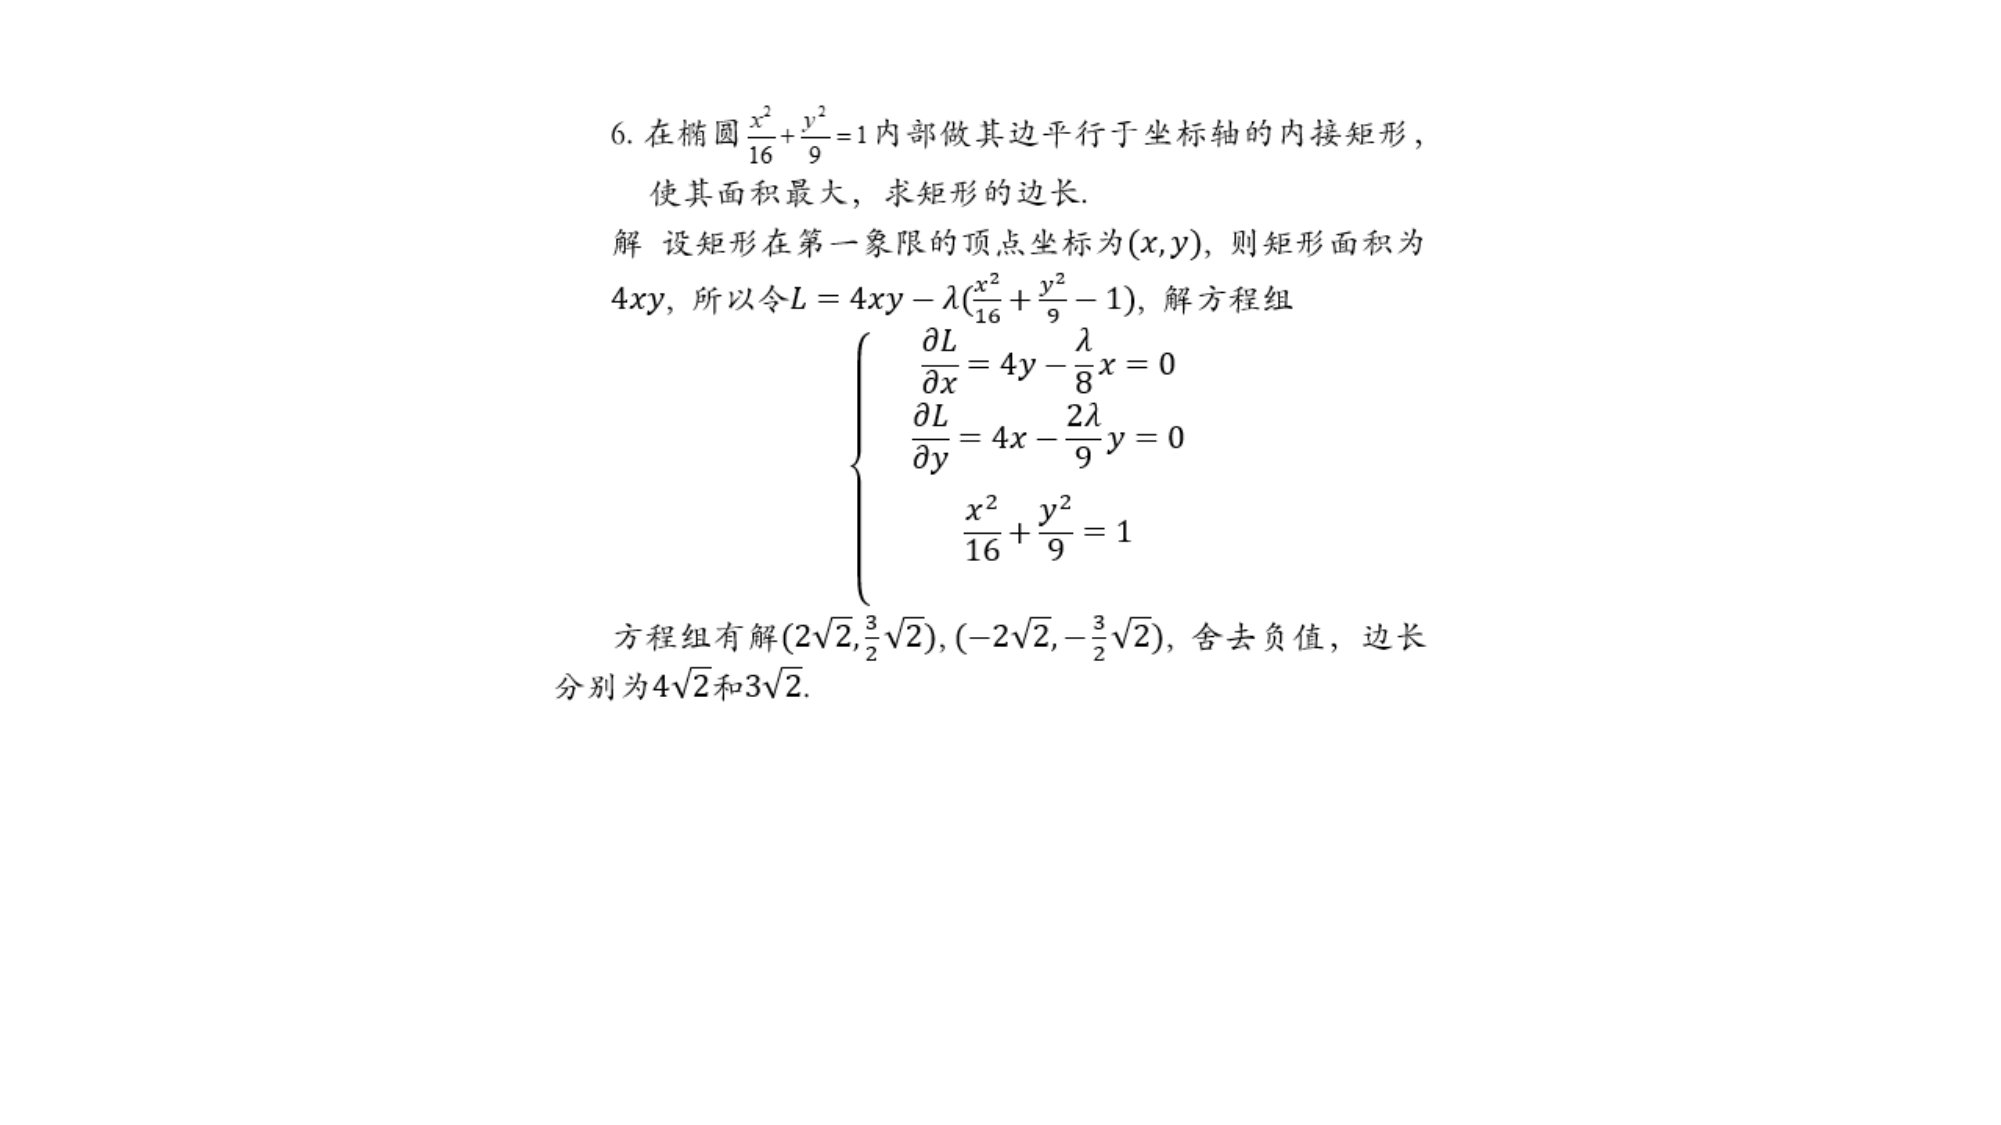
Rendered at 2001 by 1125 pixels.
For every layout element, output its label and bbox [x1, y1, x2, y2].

picture [532, 73, 1468, 1052]
